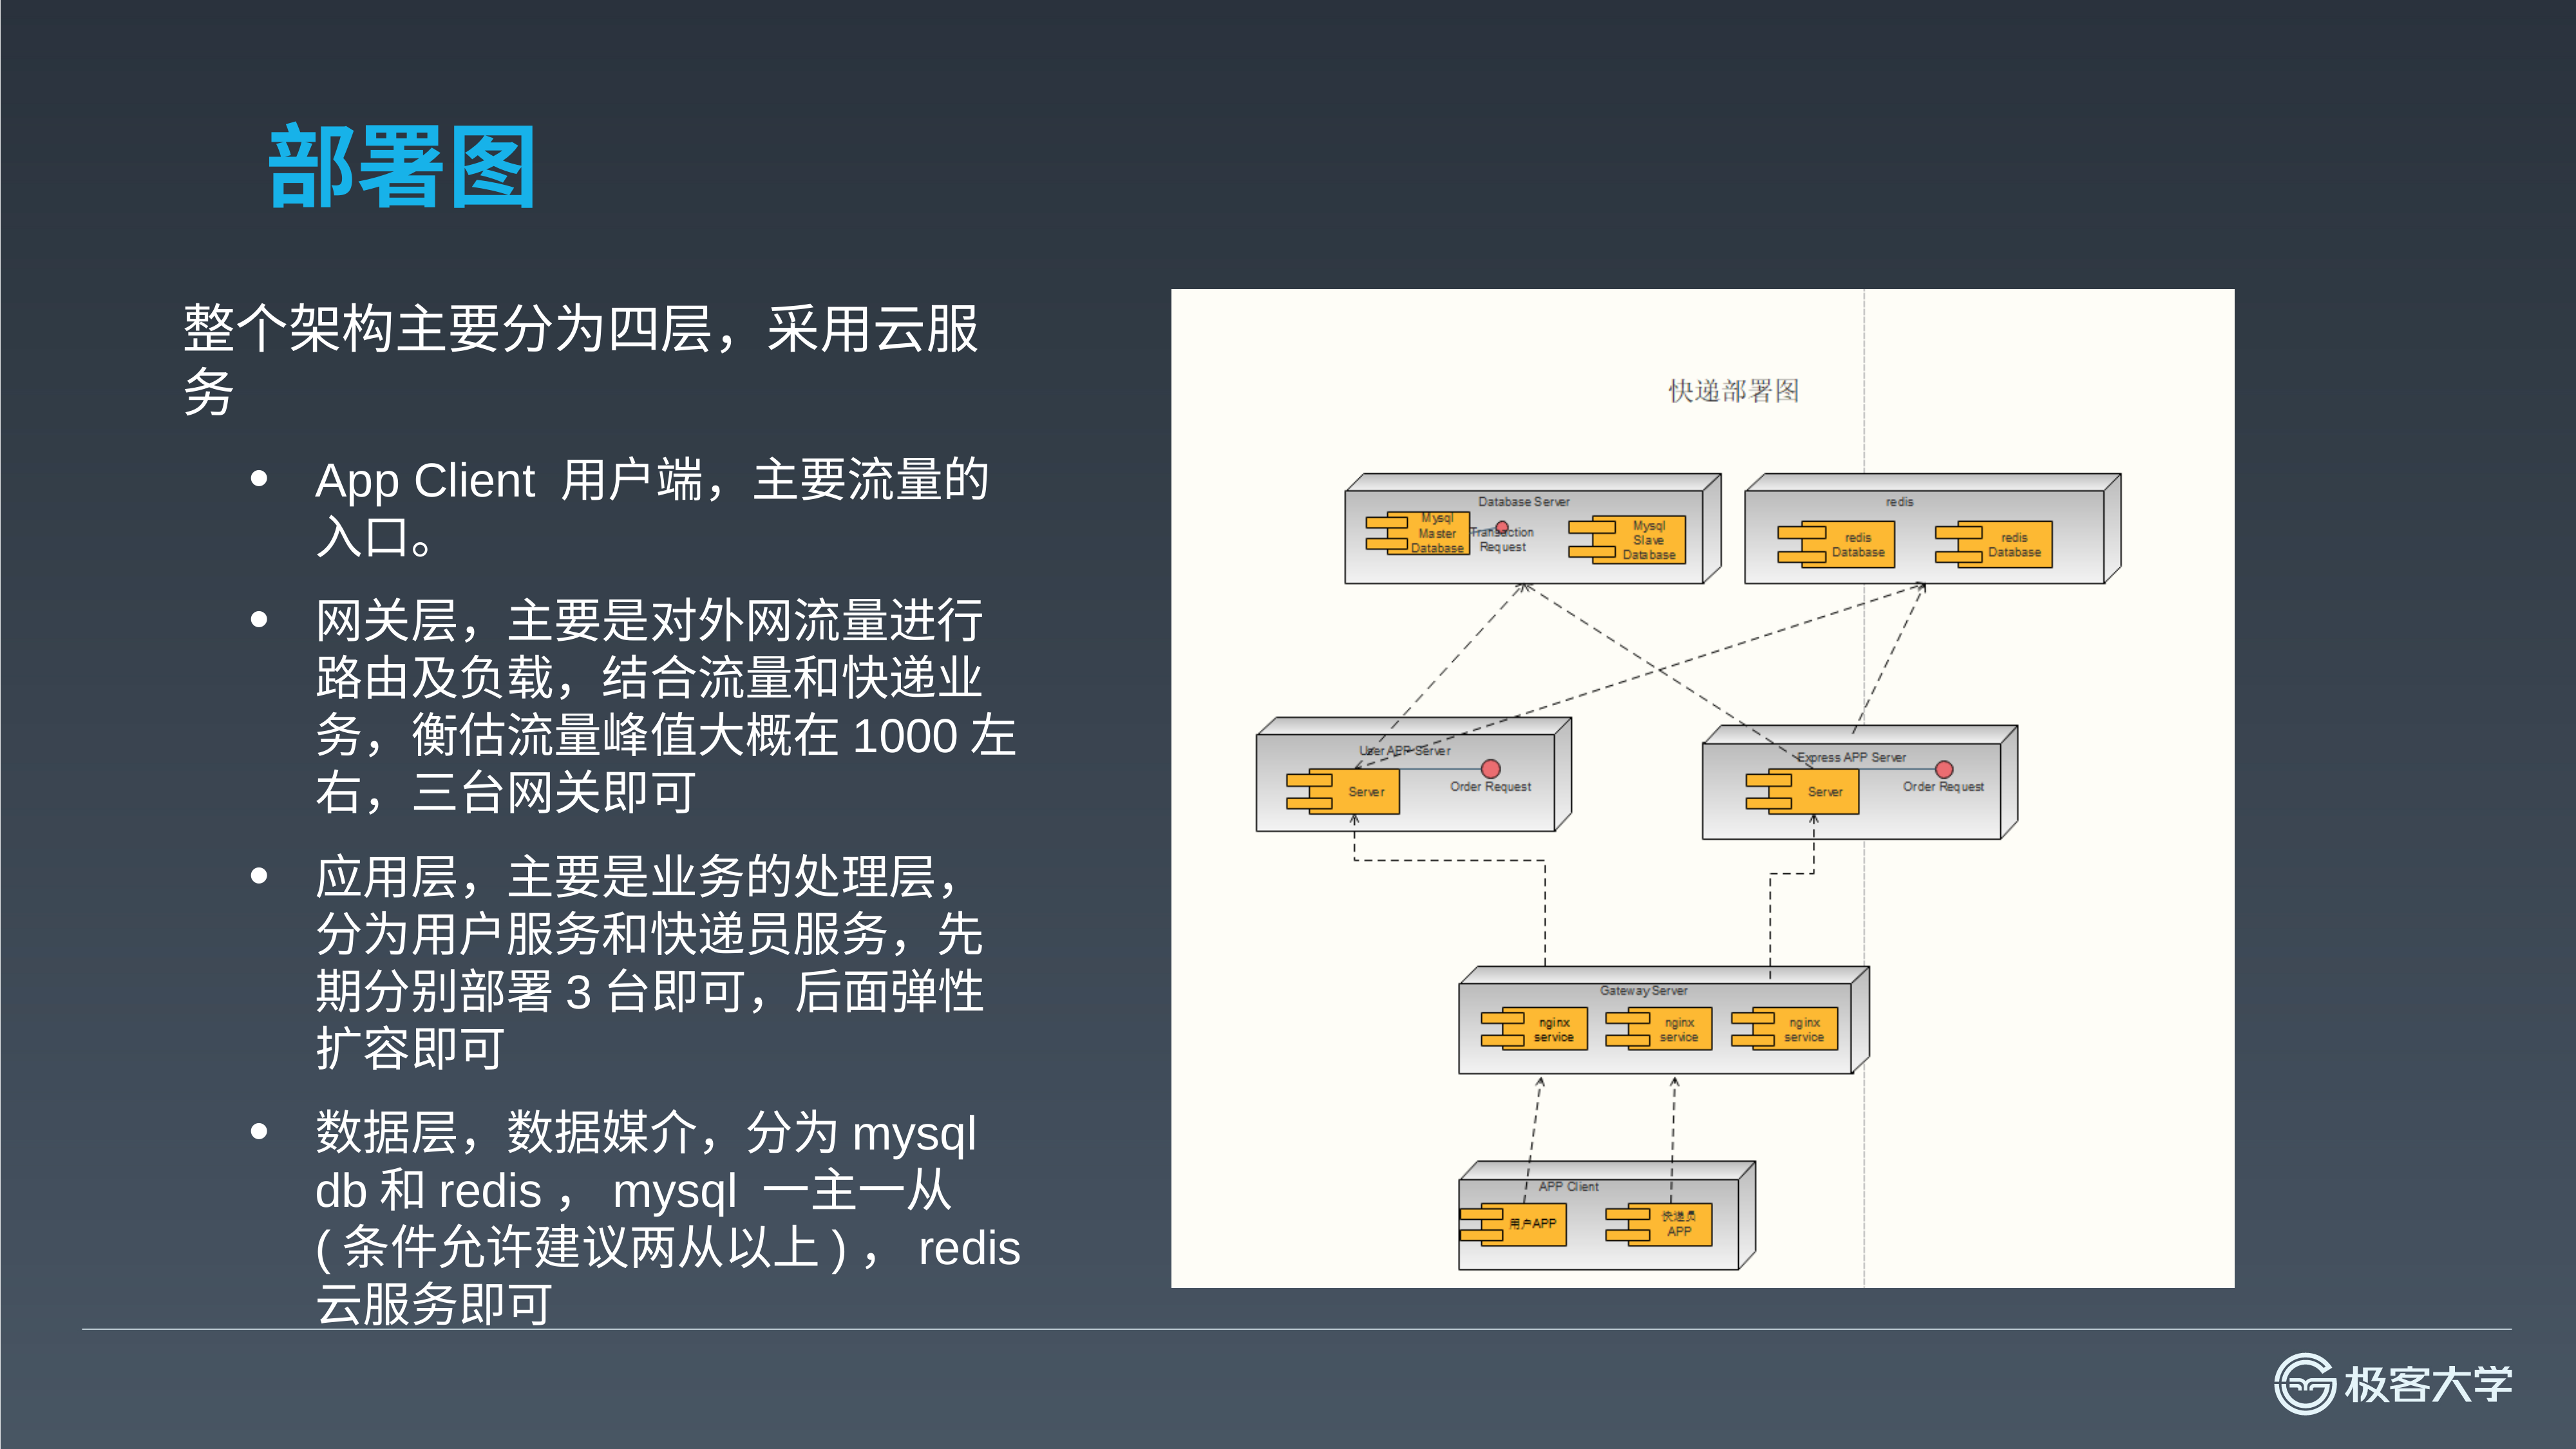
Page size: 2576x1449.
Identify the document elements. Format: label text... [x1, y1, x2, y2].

list 整个架构主要分为四层，采用云服务 App Client 用户端，主要流量的入口。 网关层，主要是对外网流量进行路由及负载，结合流量和快递业务，衡估流量峰值大概在1000左右，三台网关即可 应用层，主要是业务的处理层，分为用户服务和快递员服务，先期分别部署3台即可，后面弹性扩容即可 数据层，数据媒介，分为mysql db和redis，mysql 一主一从(条件允许建议两从以上)，redis云服务即可 [176, 289, 1036, 1346]
title 部署图 [260, 103, 2316, 243]
picture [0, 0, 2576, 1449]
